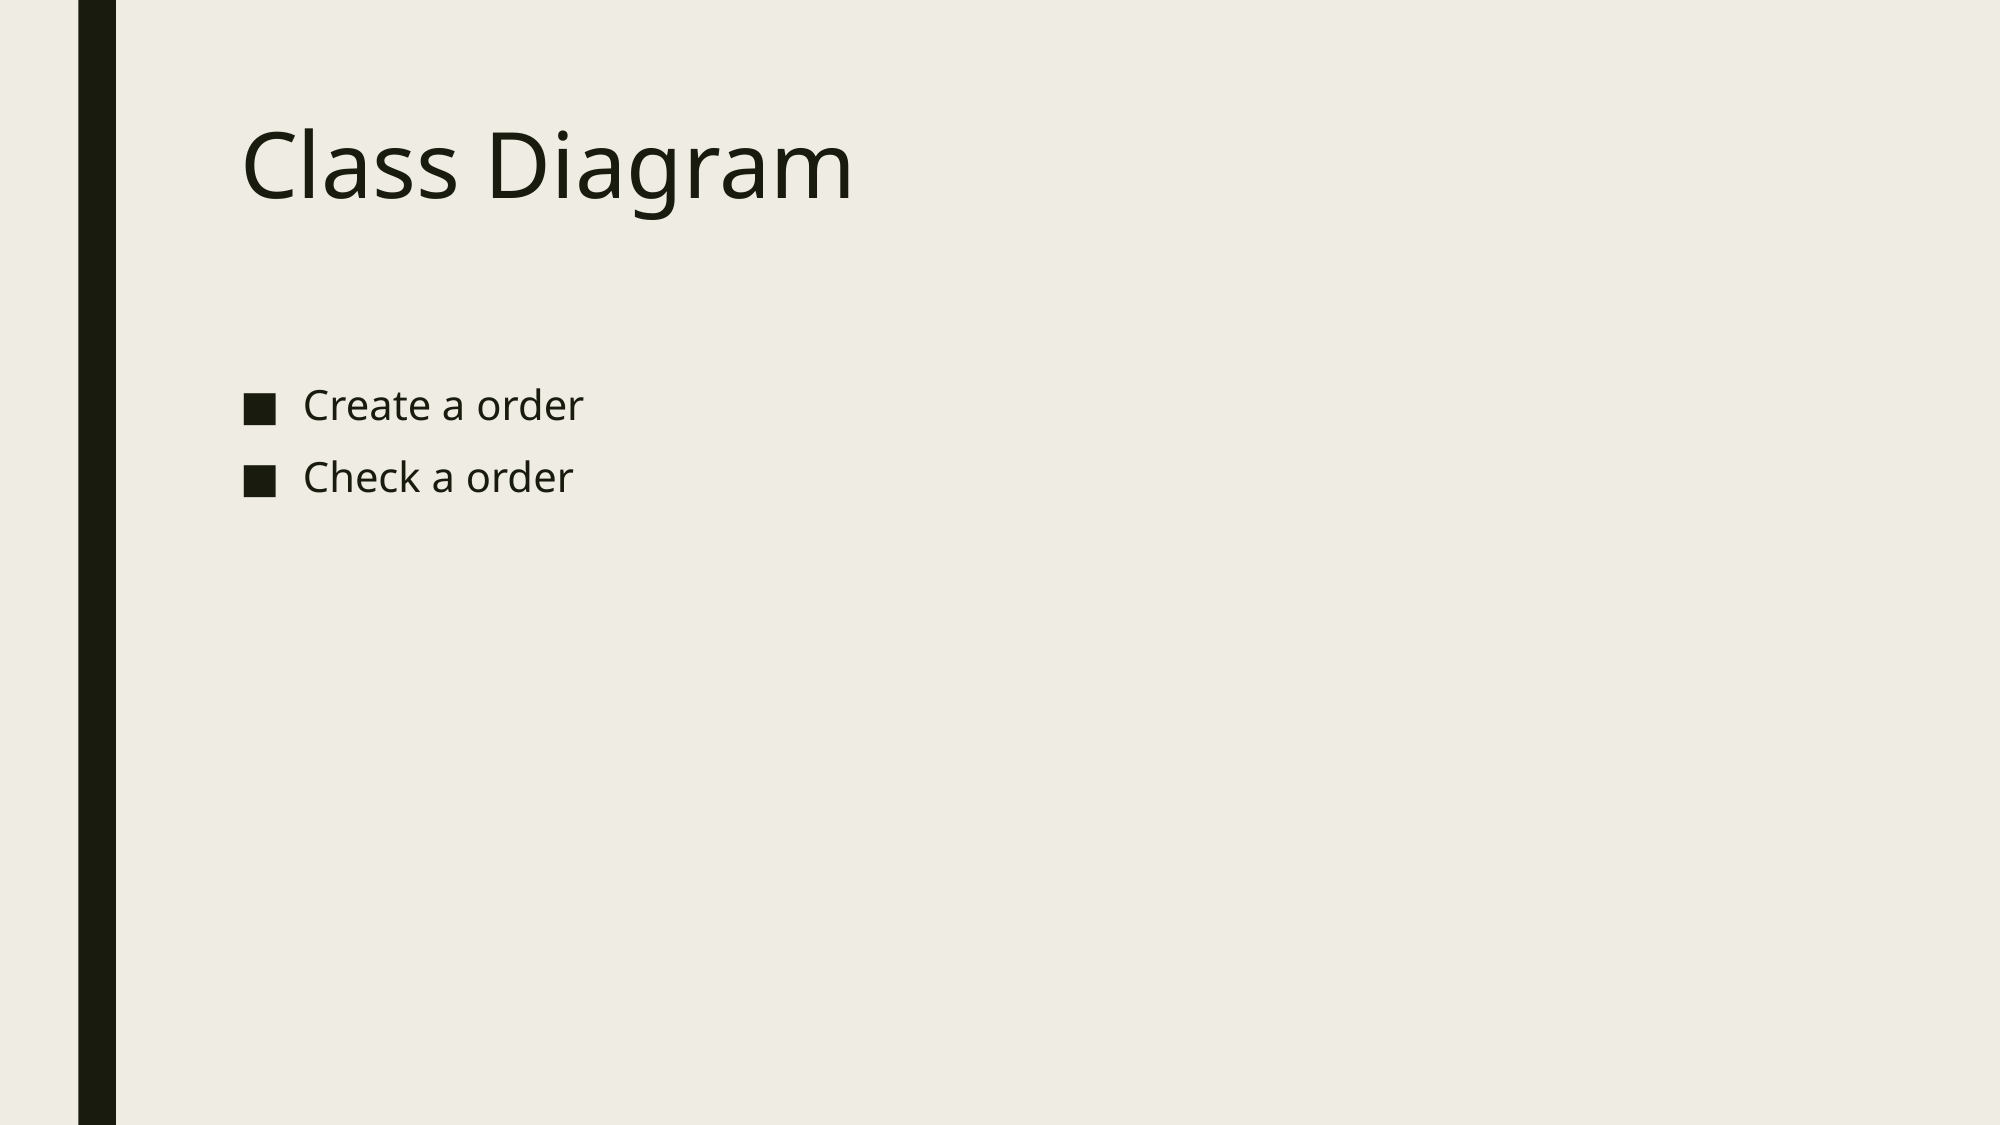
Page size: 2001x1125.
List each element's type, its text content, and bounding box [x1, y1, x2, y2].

list Create a order Check a order [225, 375, 1800, 963]
title Class Diagram [225, 112, 1800, 357]
